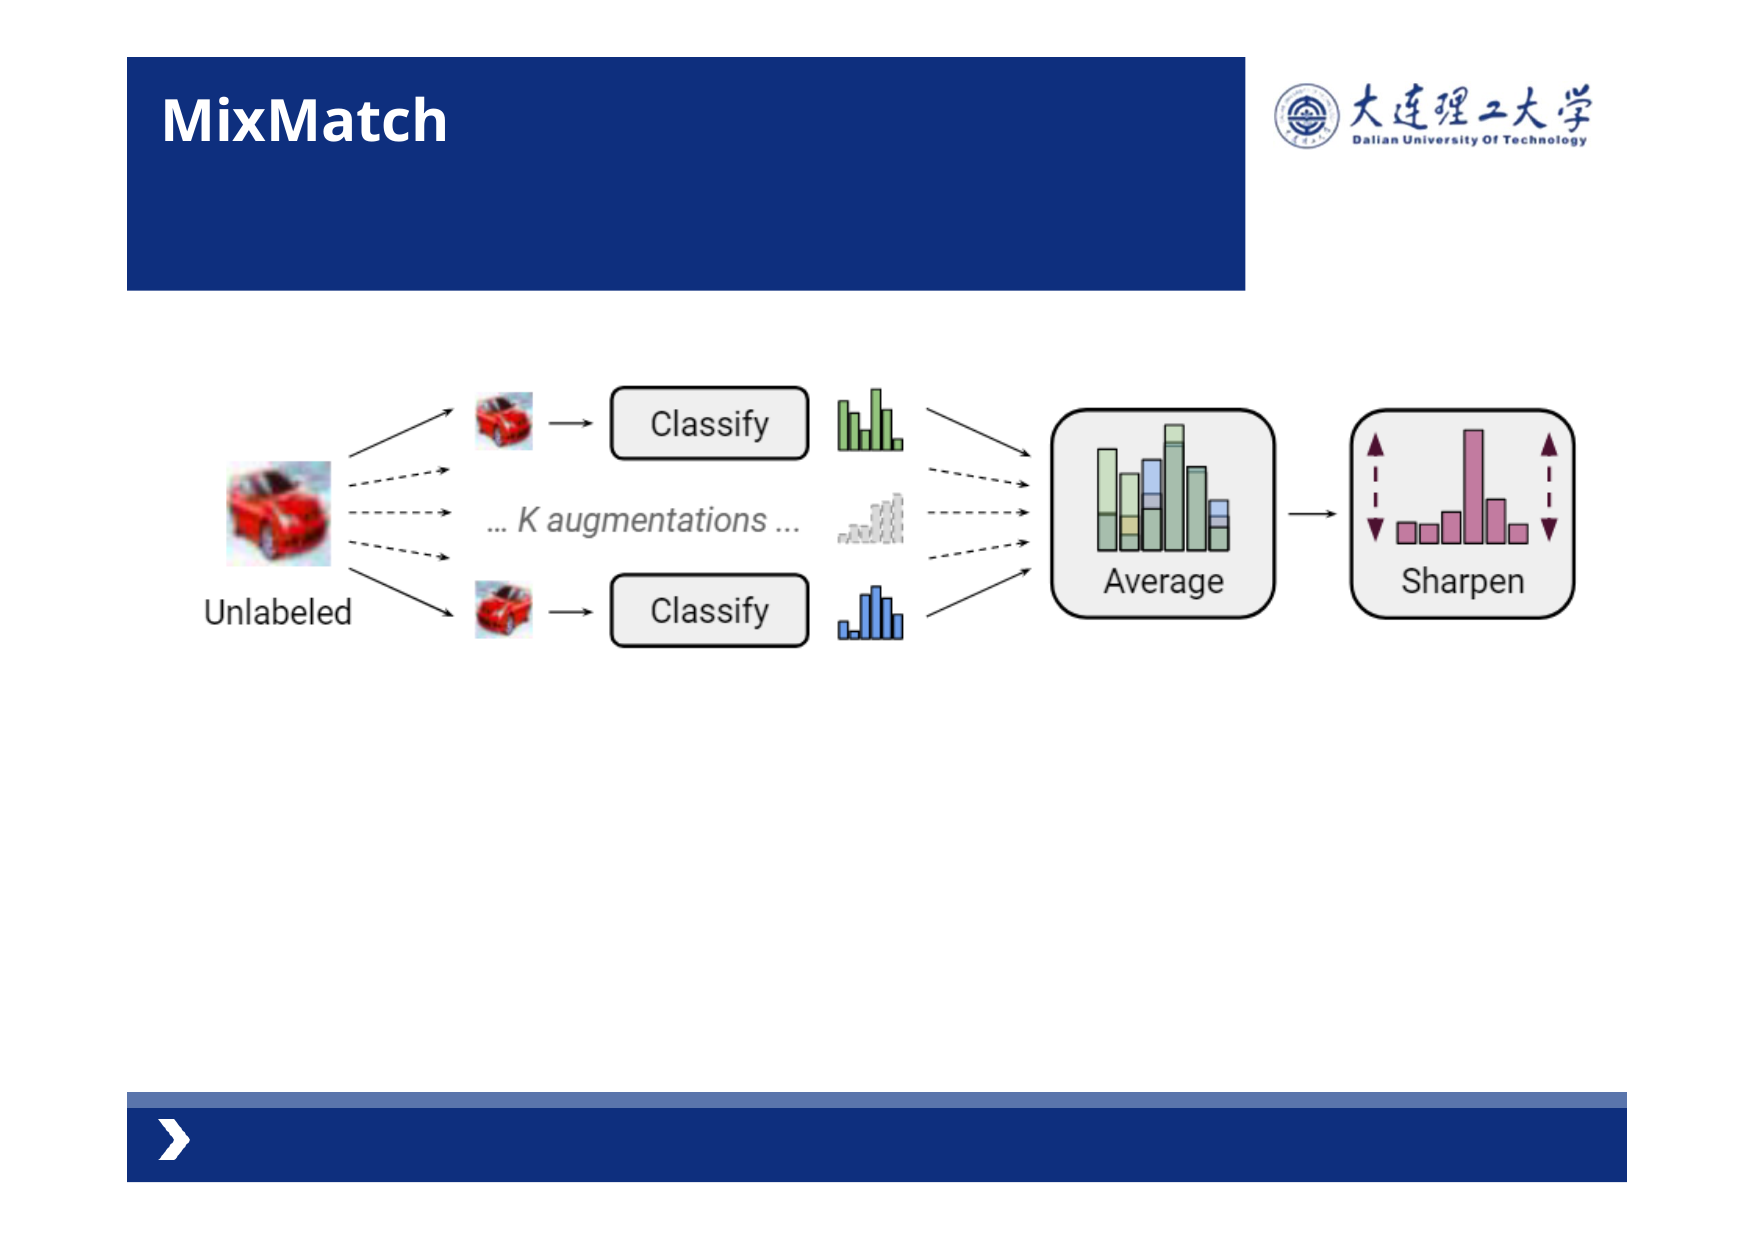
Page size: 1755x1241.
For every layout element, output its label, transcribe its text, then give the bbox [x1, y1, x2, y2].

picture [1273, 81, 1593, 150]
picture [150, 350, 1604, 664]
picture [158, 1119, 190, 1160]
title MixMatch [127, 57, 1246, 291]
